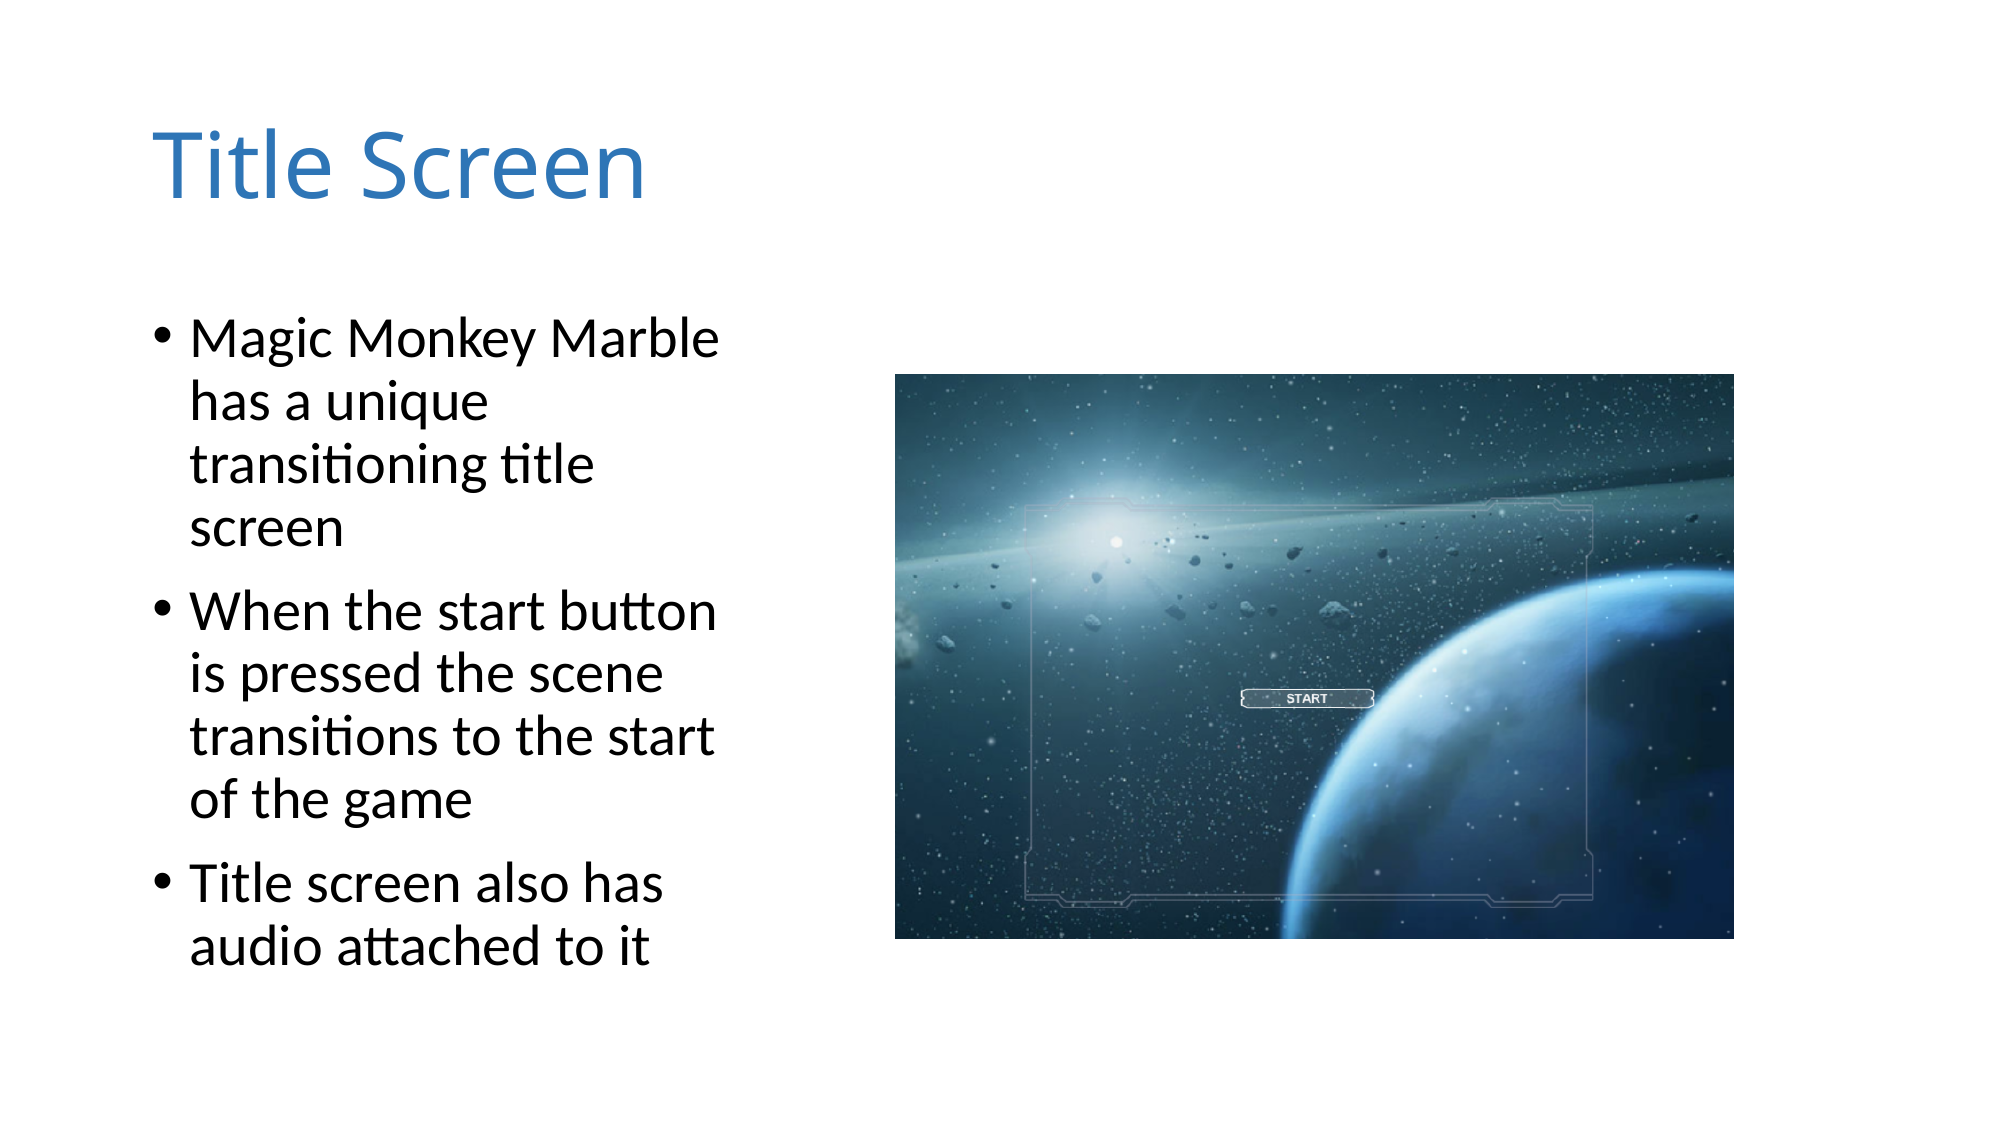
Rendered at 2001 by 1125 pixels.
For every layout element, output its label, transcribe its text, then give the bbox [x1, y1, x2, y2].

list Magic Monkey Marble has a unique transitioning title screen When the start button is pressed the scene transitions to the start of the game Title screen also has audio attached to it [137, 299, 745, 1014]
picture [895, 374, 1734, 939]
title Title Screen [137, 59, 1863, 278]
